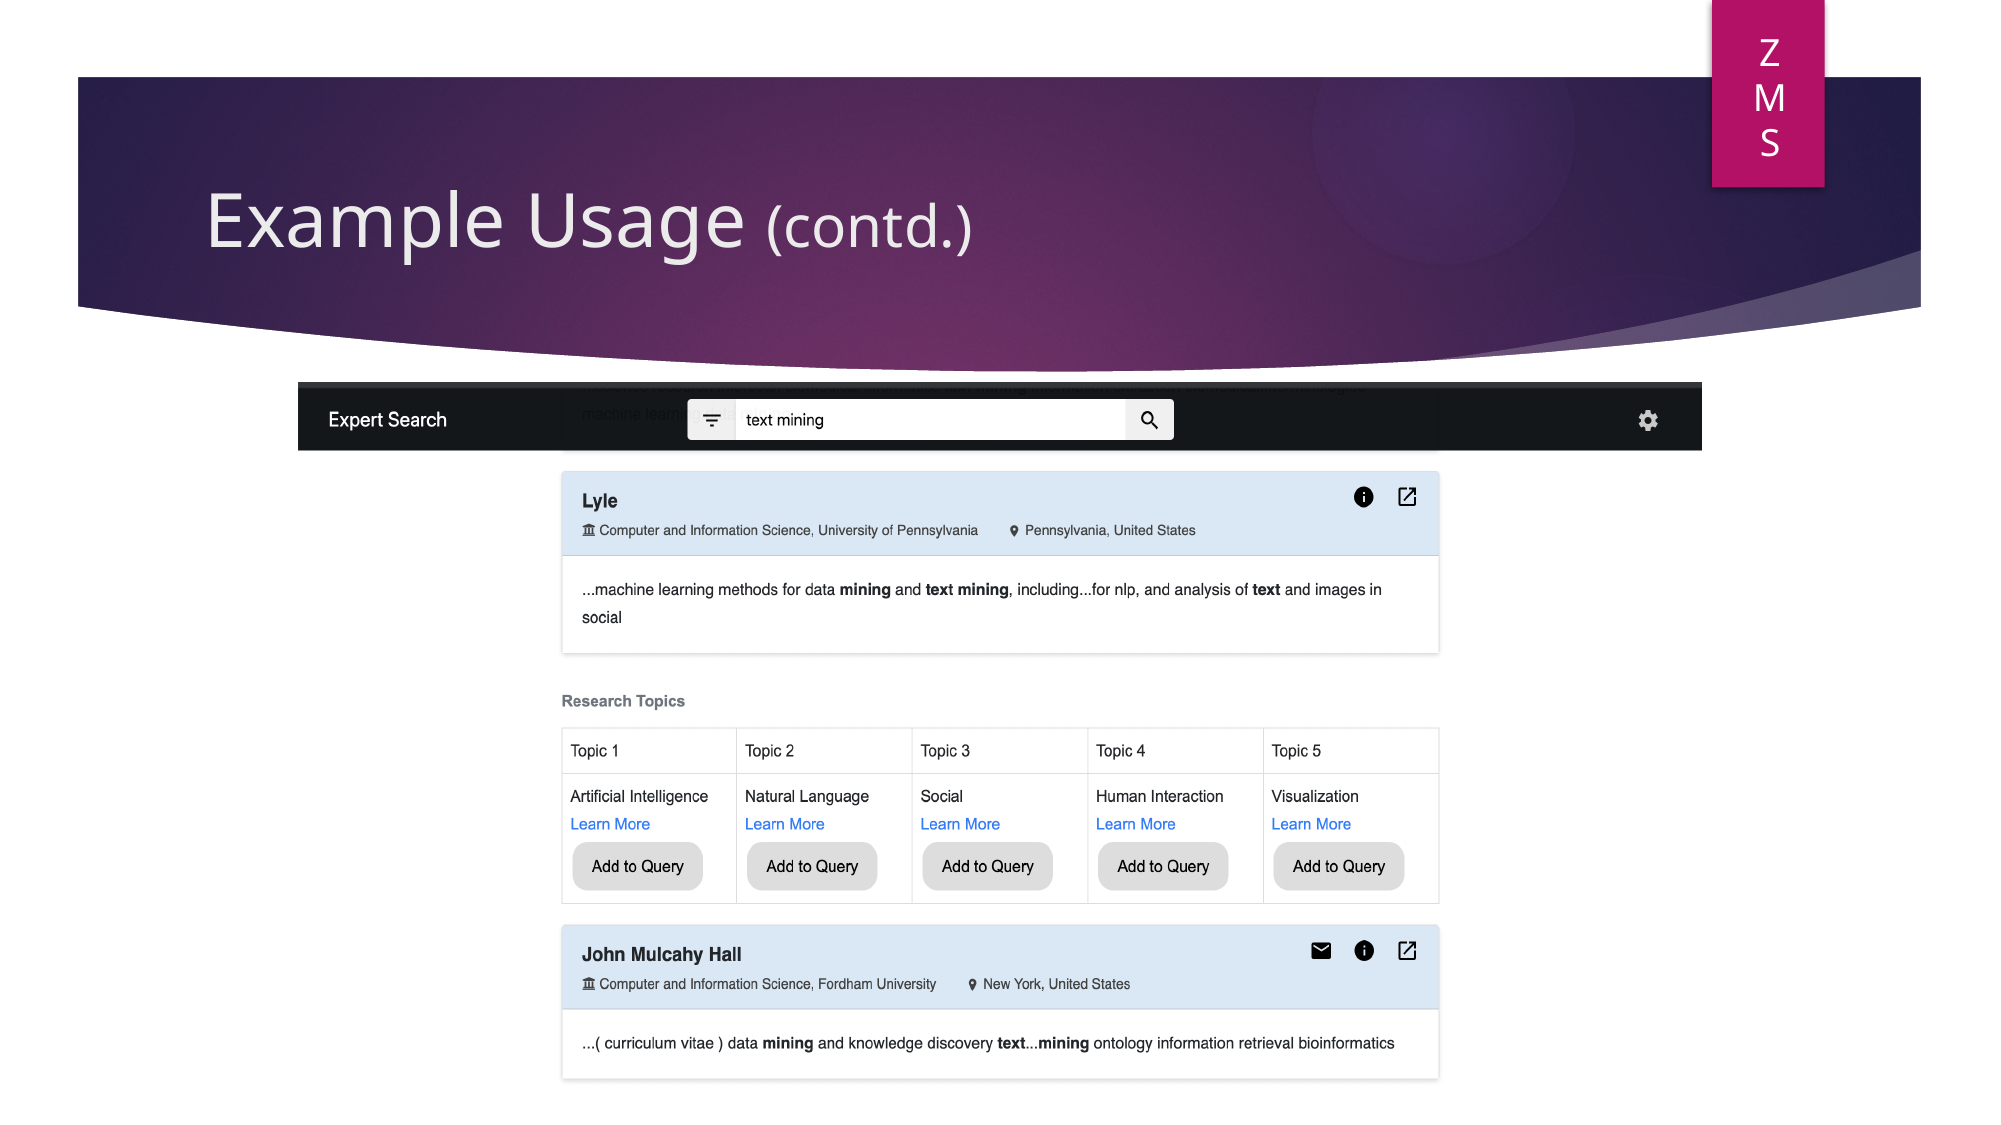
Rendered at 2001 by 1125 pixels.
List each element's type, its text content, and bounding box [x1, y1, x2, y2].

title Example Usage (contd.) [189, 159, 1627, 276]
text_box Z M S [1738, 21, 1802, 172]
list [297, 381, 1703, 1096]
